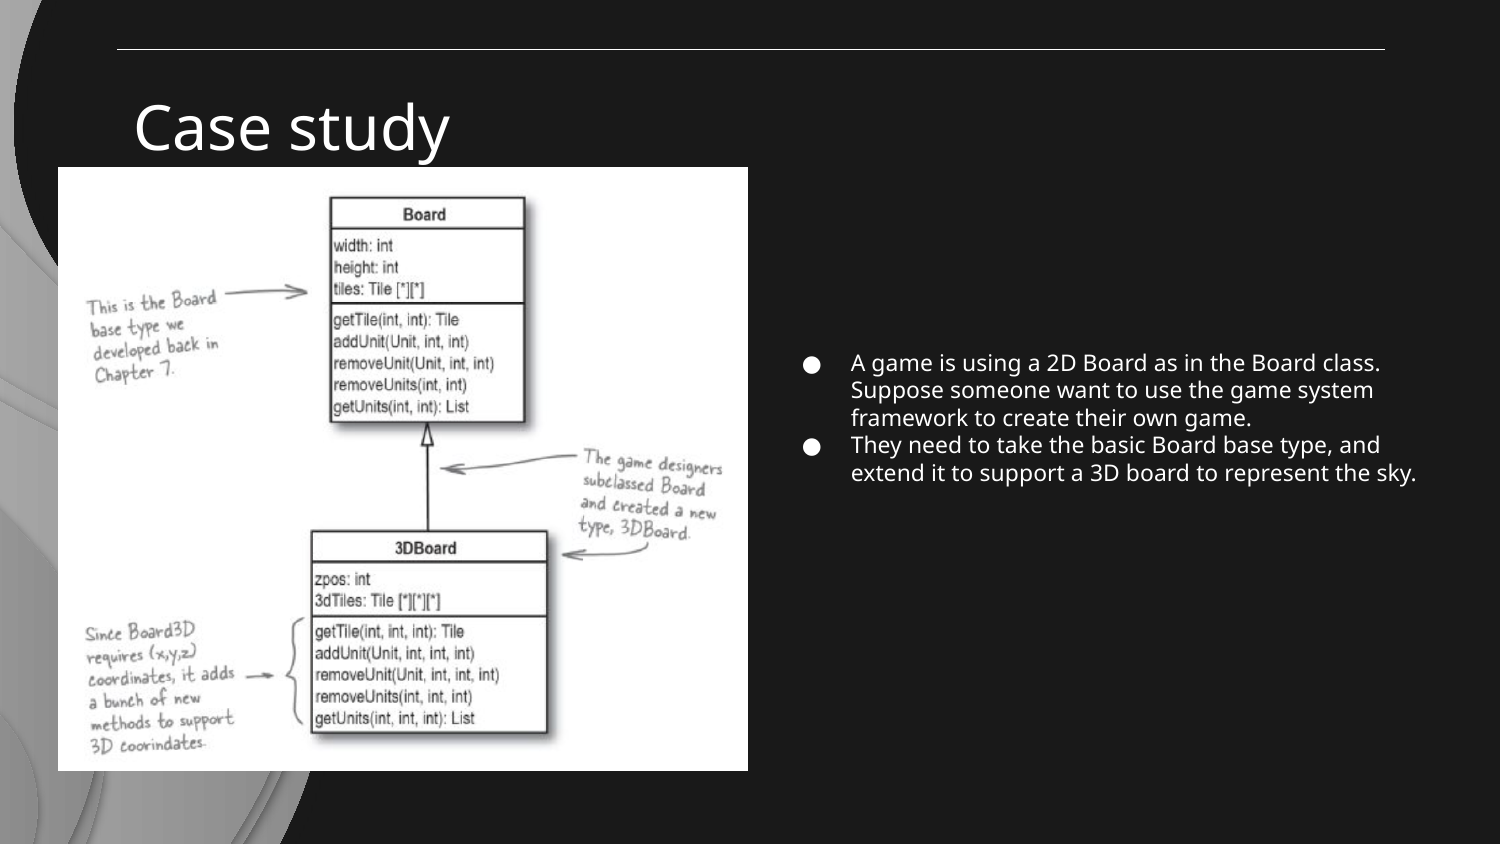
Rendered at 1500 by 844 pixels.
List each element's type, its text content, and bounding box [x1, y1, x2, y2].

picture [58, 167, 748, 771]
title Case study [118, 72, 1382, 167]
subtitle A game is using a 2D Board as in the Board class. Suppose someone want to use the game system framework to create their own game. They need to take the basic Board base type, and extend it to support a 3D board to represent the sky. [760, 333, 1442, 511]
